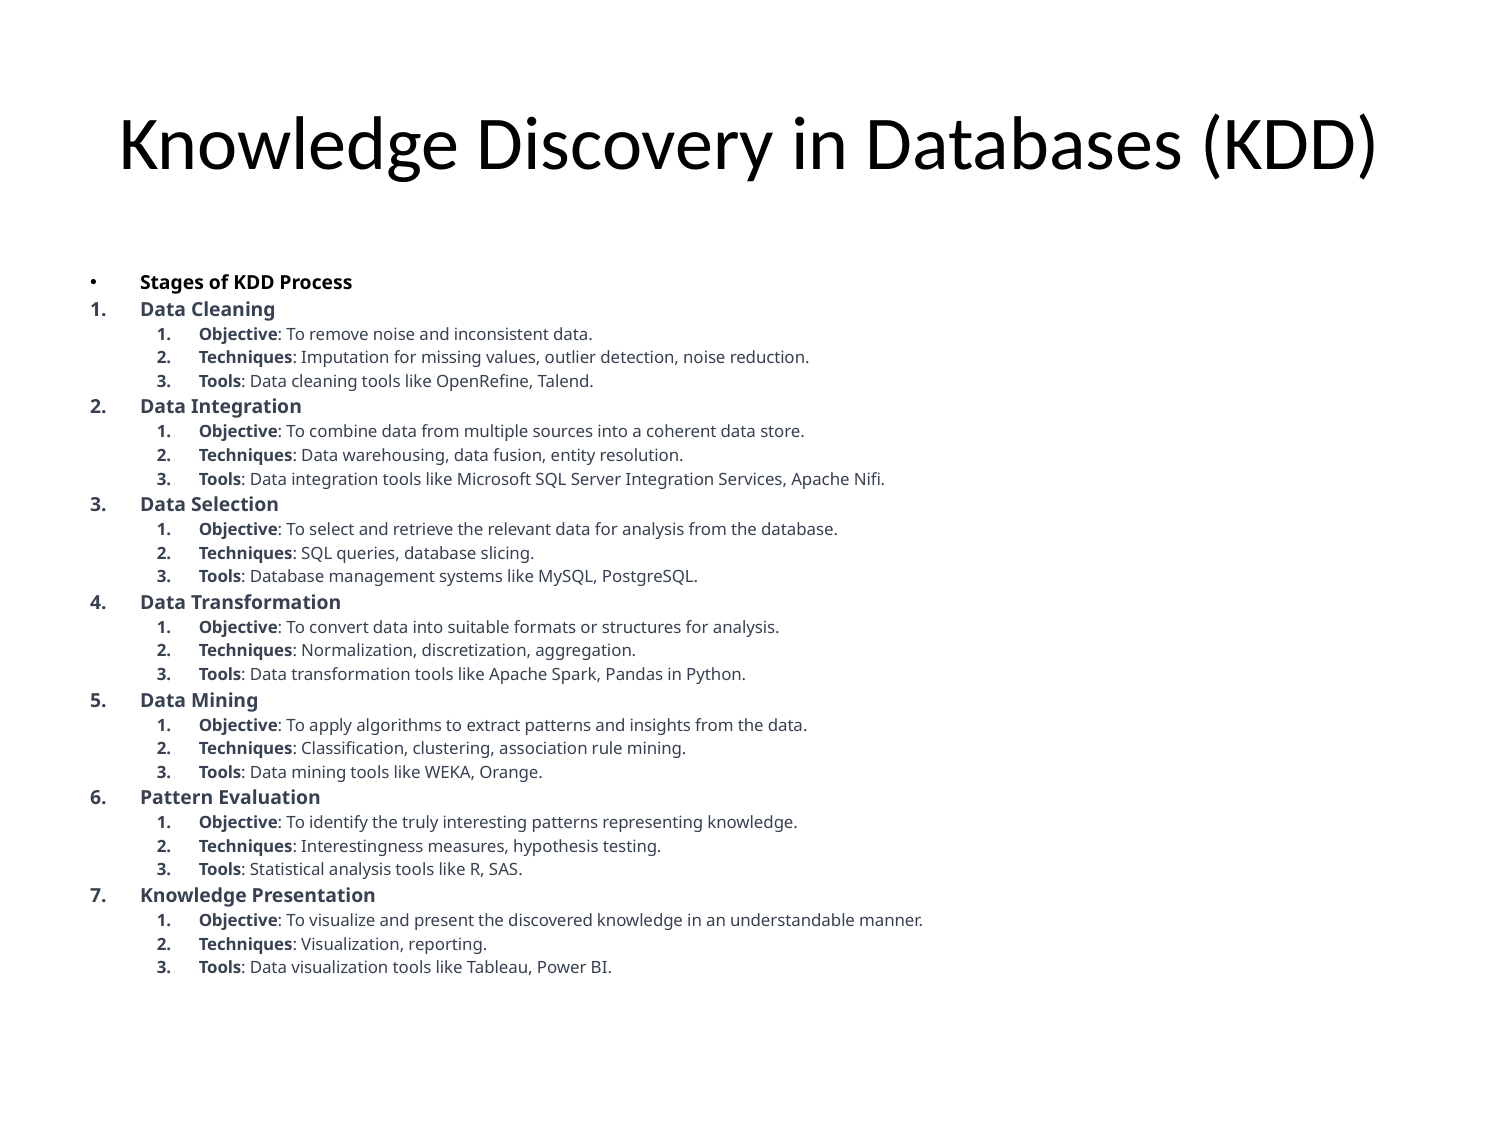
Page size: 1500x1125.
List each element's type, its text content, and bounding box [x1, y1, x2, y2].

list Stages of KDD Process Data Cleaning Objective: To remove noise and inconsistent data. Techniques: Imputation for missing values, outlier detection, noise reduction. Tools: Data cleaning tools like OpenRefine, Talend. Data Integration Objective: To combine data from multiple sources into a coherent data store. Techniques: Data warehousing, data fusion, entity resolution. Tools: Data integration tools like Microsoft SQL Server Integration Services, Apache Nifi. Data Selection Objective: To select and retrieve the relevant data for analysis from the database. Techniques: SQL queries, database slicing. Tools: Database management systems like MySQL, PostgreSQL. Data Transformation Objective: To convert data into suitable formats or structures for analysis. Techniques: Normalization, discretization, aggregation. Tools: Data transformation tools like Apache Spark, Pandas in Python. Data Mining Objective: To apply algorithms to extract patterns and insights from the data. Techniques: Classification, clustering, association rule mining. Tools: Data mining tools like WEKA, Orange. Pattern Evaluation Objective: To identify the truly interesting patterns representing knowledge. Techniques: Interestingness measures, hypothesis testing. Tools: Statistical analysis tools like R, SAS. Knowledge Presentation Objective: To visualize and present the discovered knowledge in an understandable manner. Techniques: Visualization, reporting. Tools: Data visualization tools like Tableau, Power BI. [75, 262, 1425, 1005]
title Knowledge Discovery in Databases (KDD) [75, 45, 1425, 233]
